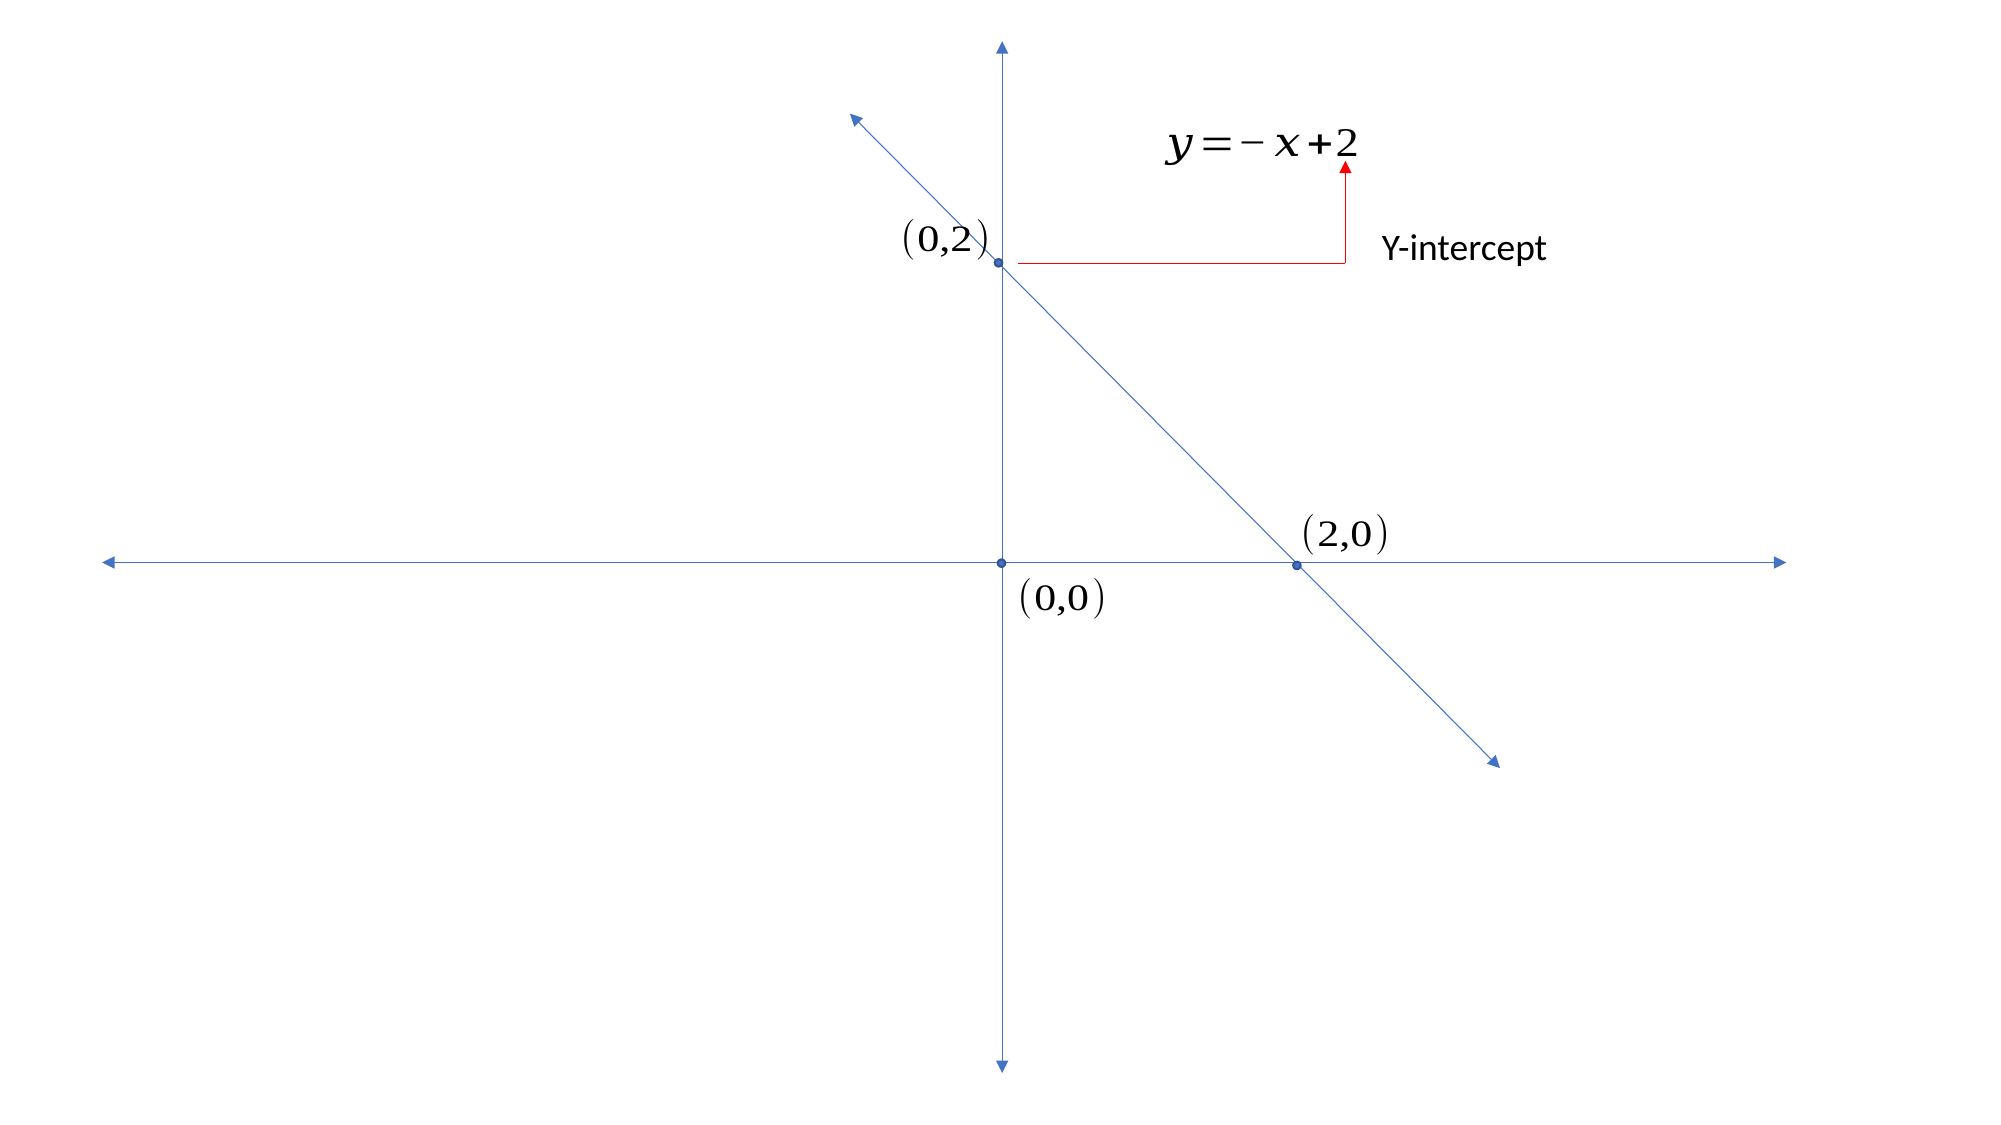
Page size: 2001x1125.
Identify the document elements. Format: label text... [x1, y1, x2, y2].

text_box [849, 113, 1500, 769]
text_box Y-intercept [1500, 215, 1568, 276]
